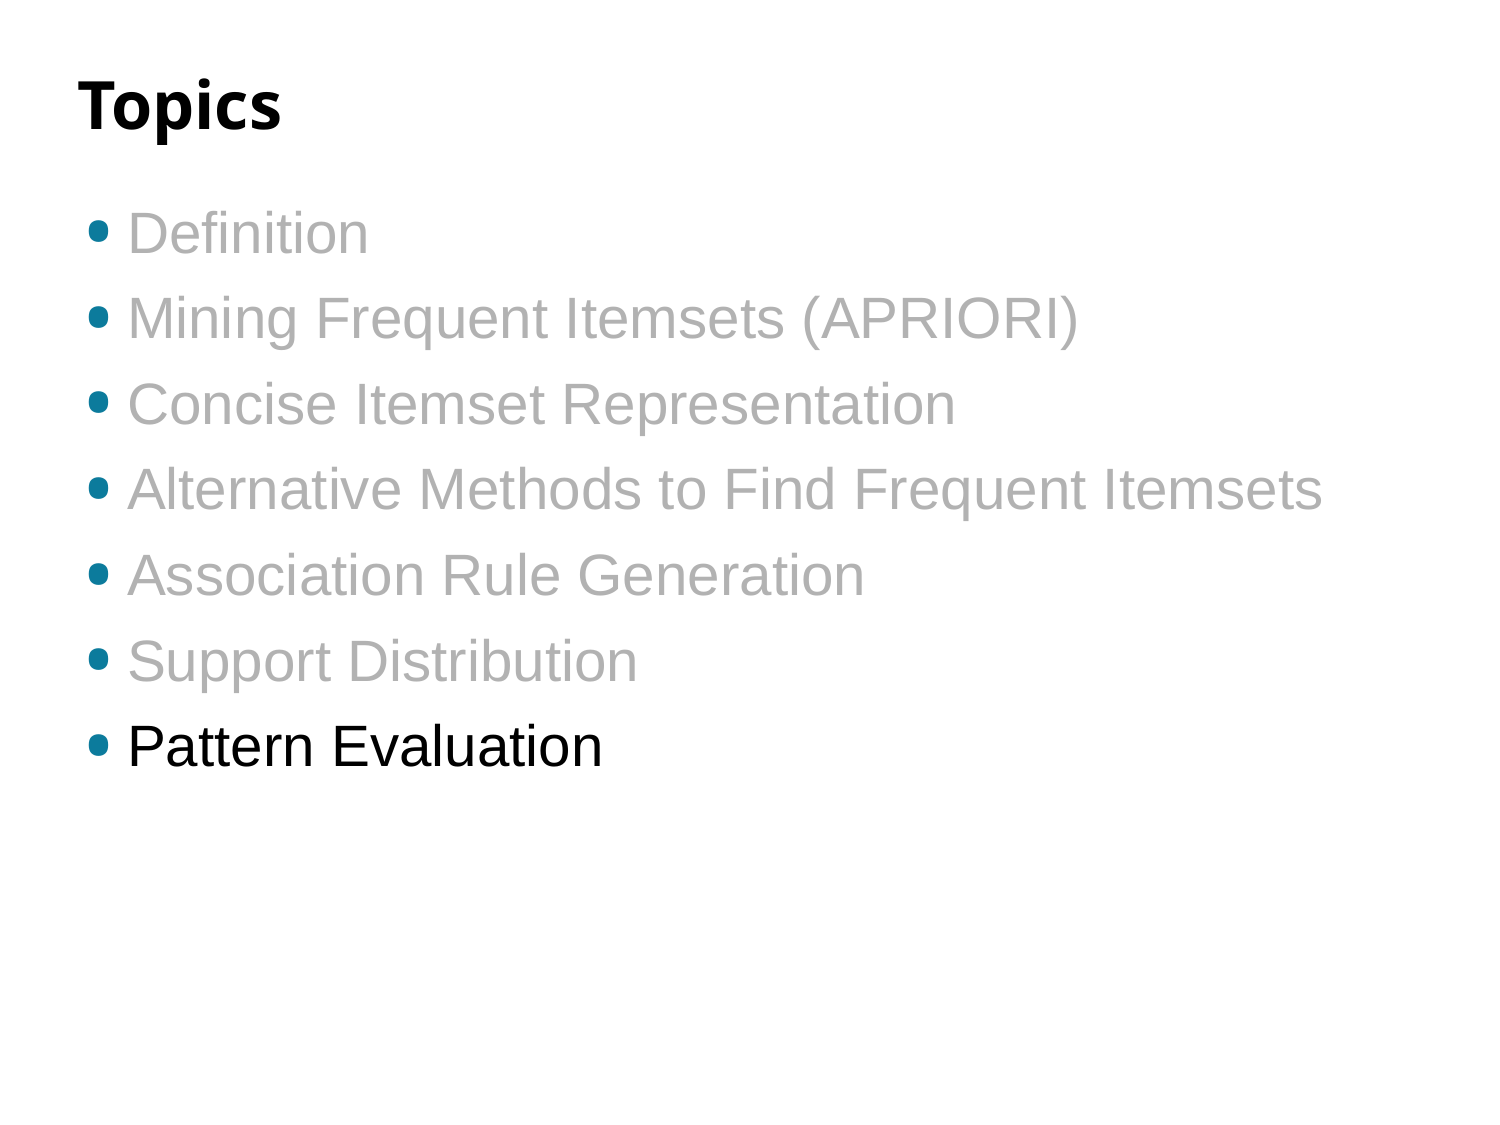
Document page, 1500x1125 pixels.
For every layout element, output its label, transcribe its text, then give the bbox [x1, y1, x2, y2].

title Topics [62, 60, 1421, 150]
list Definition Mining Frequent Itemsets (APRIORI) Concise Itemset Representation Alternative Methods to Find Frequent Itemsets Association Rule Generation Support Distribution Pattern Evaluation [67, 187, 1432, 841]
